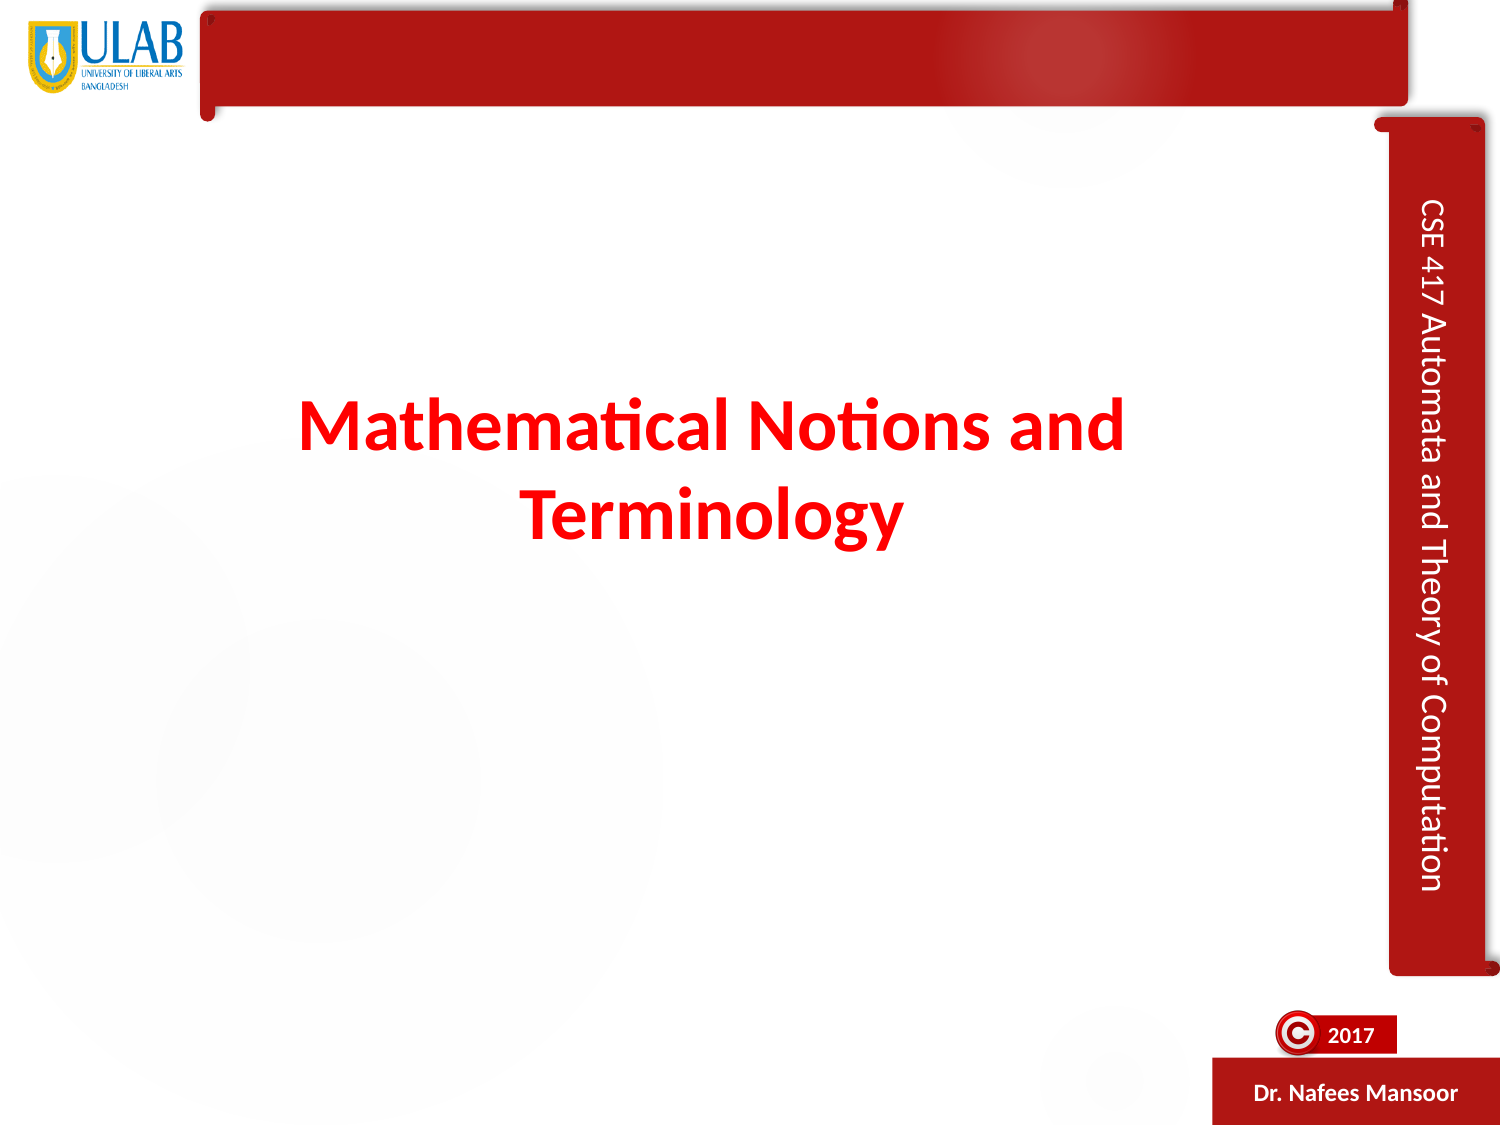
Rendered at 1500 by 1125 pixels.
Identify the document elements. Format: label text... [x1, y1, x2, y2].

title Mathematical Notions and Terminology [125, 375, 1300, 563]
picture [1271, 1007, 1325, 1061]
picture [24, 12, 188, 99]
